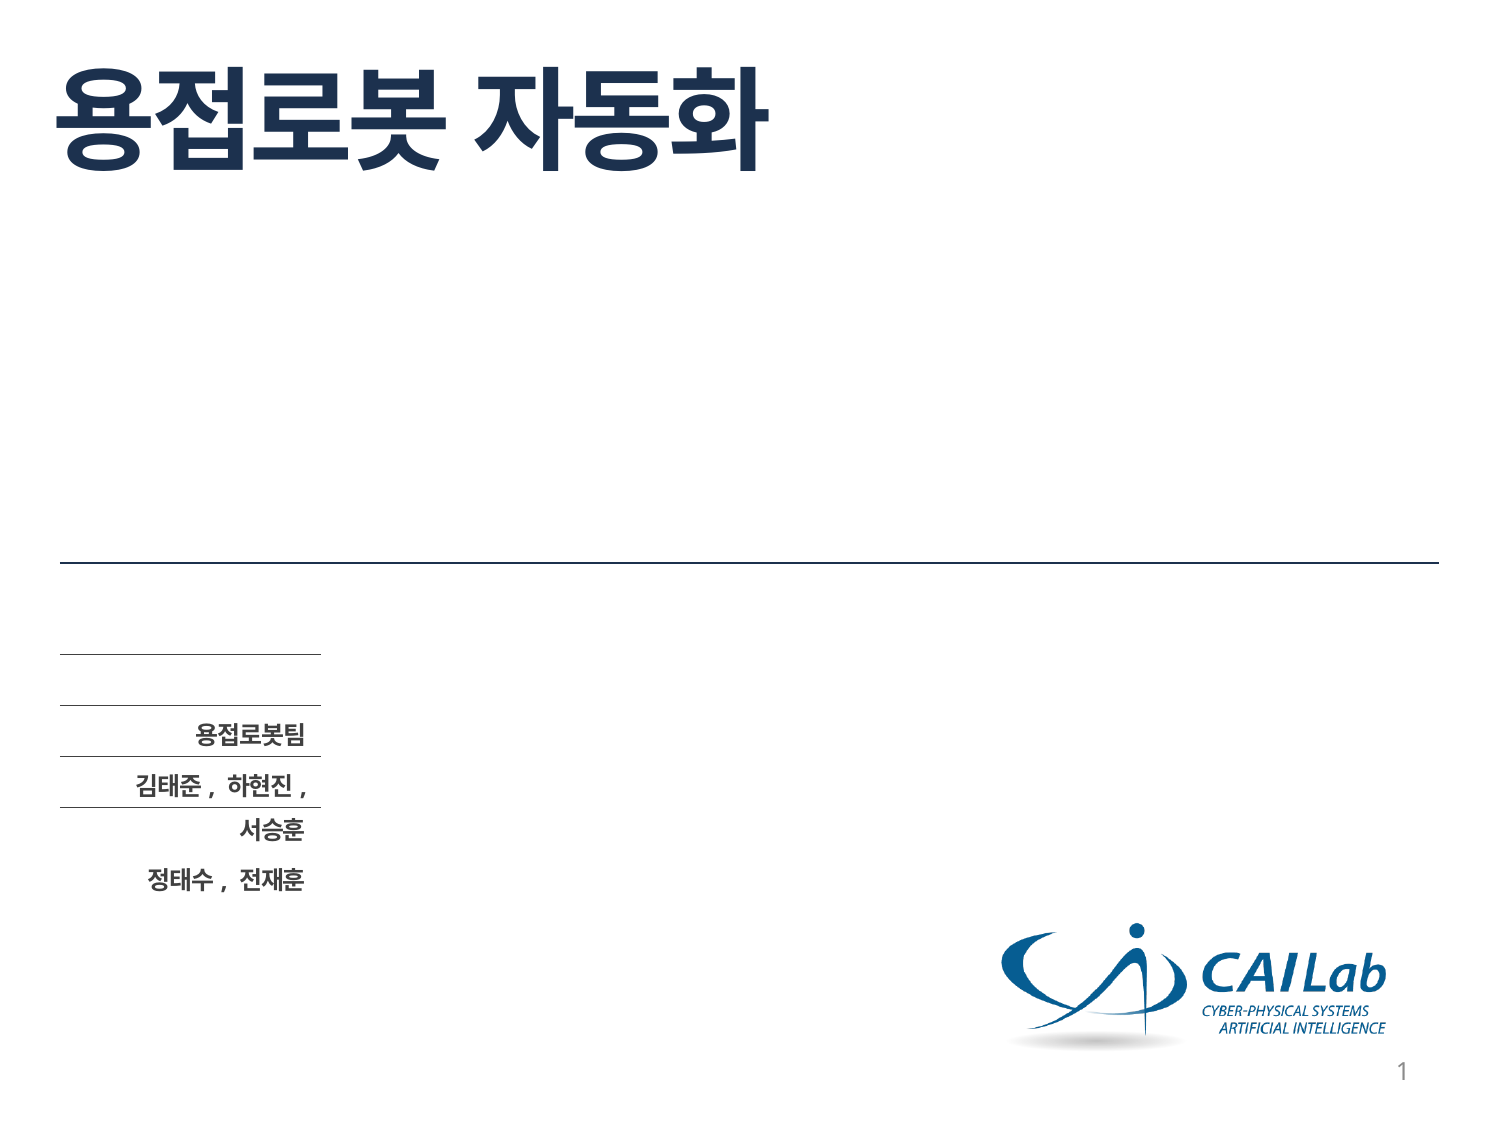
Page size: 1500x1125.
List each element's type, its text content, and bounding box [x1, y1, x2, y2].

picture [941, 863, 1457, 1114]
subtitle 용접로봇팀 김태준, 하현진, 서승훈 정태수, 전재훈 [42, 647, 322, 936]
title 용접로봇 자동화 [37, 41, 1313, 365]
